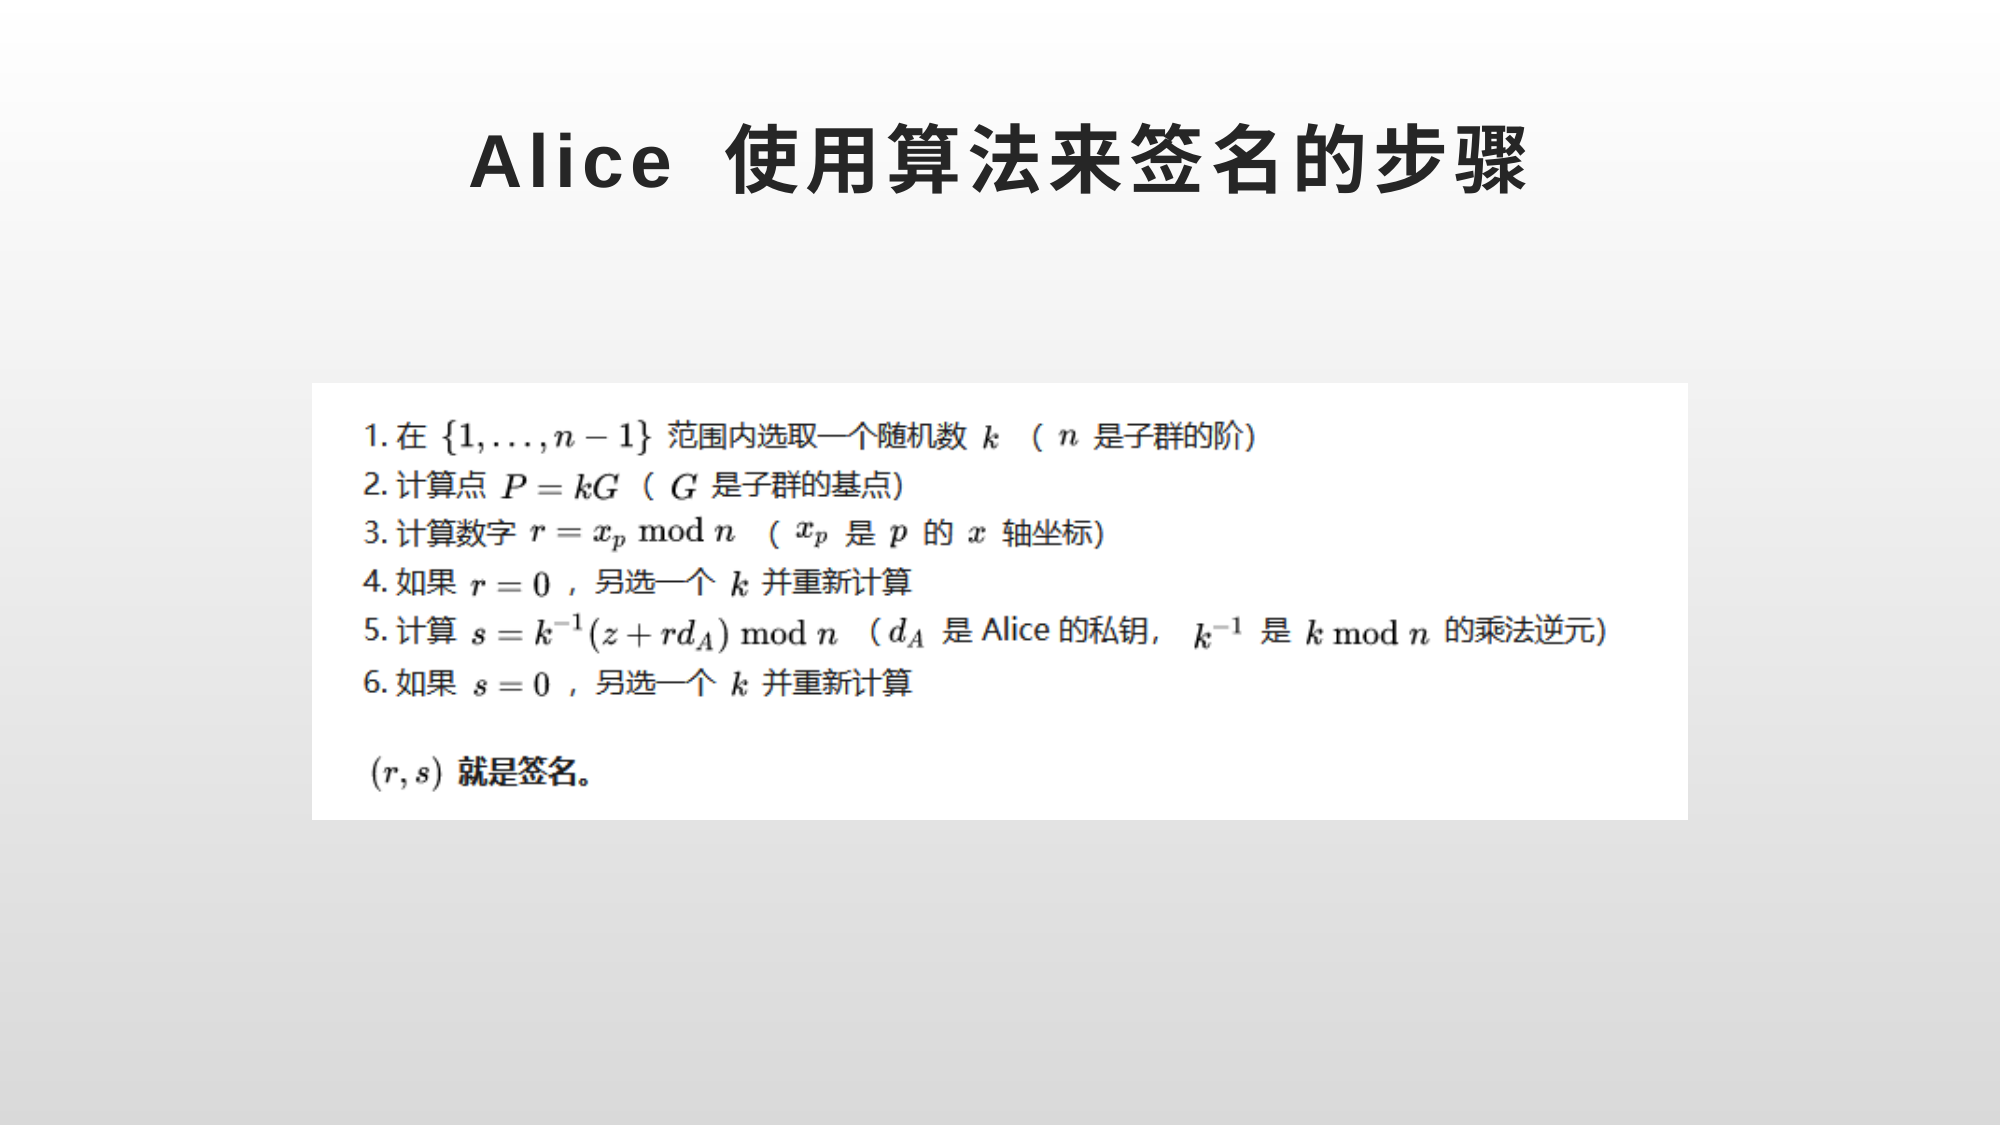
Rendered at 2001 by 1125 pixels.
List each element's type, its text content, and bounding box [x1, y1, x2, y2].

title Alice 使用算法来签名的步骤 [99, 99, 1900, 216]
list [312, 383, 1688, 820]
